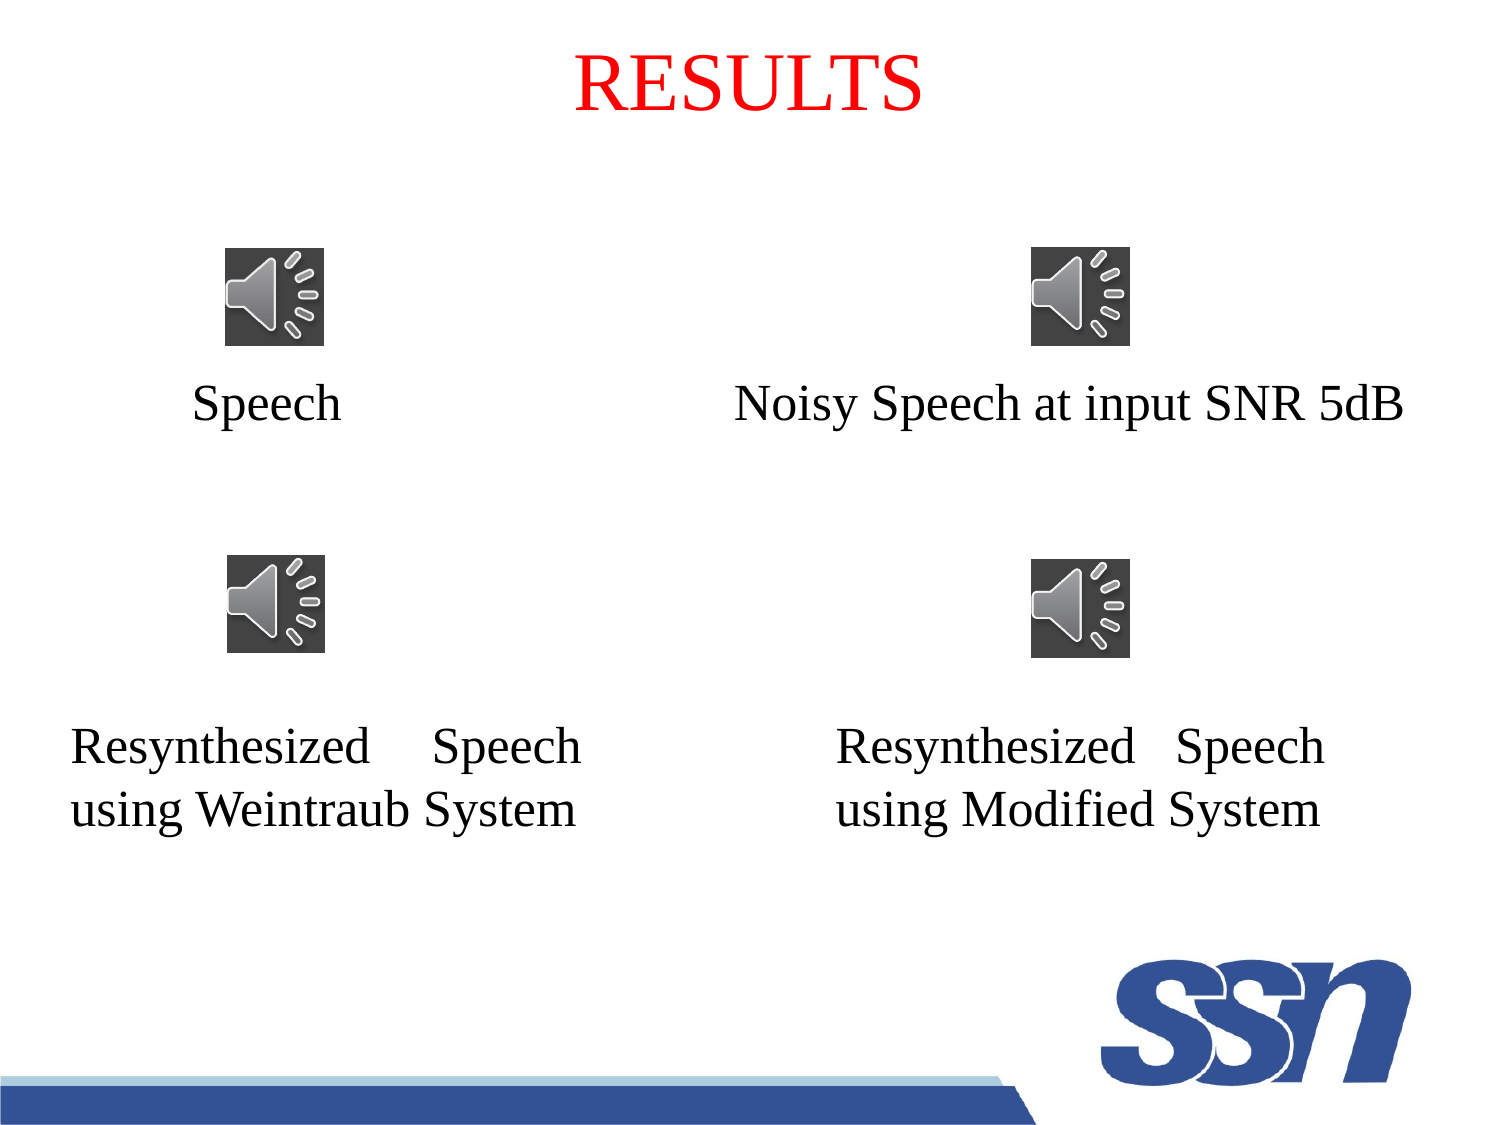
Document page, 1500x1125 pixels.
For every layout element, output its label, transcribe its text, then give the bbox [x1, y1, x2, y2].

text_box Speech [176, 361, 473, 439]
picture [0, 916, 1475, 1125]
text_box Resynthesized Speech using Modified System [820, 704, 1340, 844]
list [224, 246, 325, 348]
picture [1030, 558, 1131, 659]
picture [1030, 246, 1131, 347]
text_box Resynthesized Speech using Weintraub System [55, 704, 597, 844]
picture [225, 553, 327, 655]
title RESULTS [75, 0, 1425, 172]
text_box Noisy Speech at input SNR 5dB [719, 361, 1442, 439]
